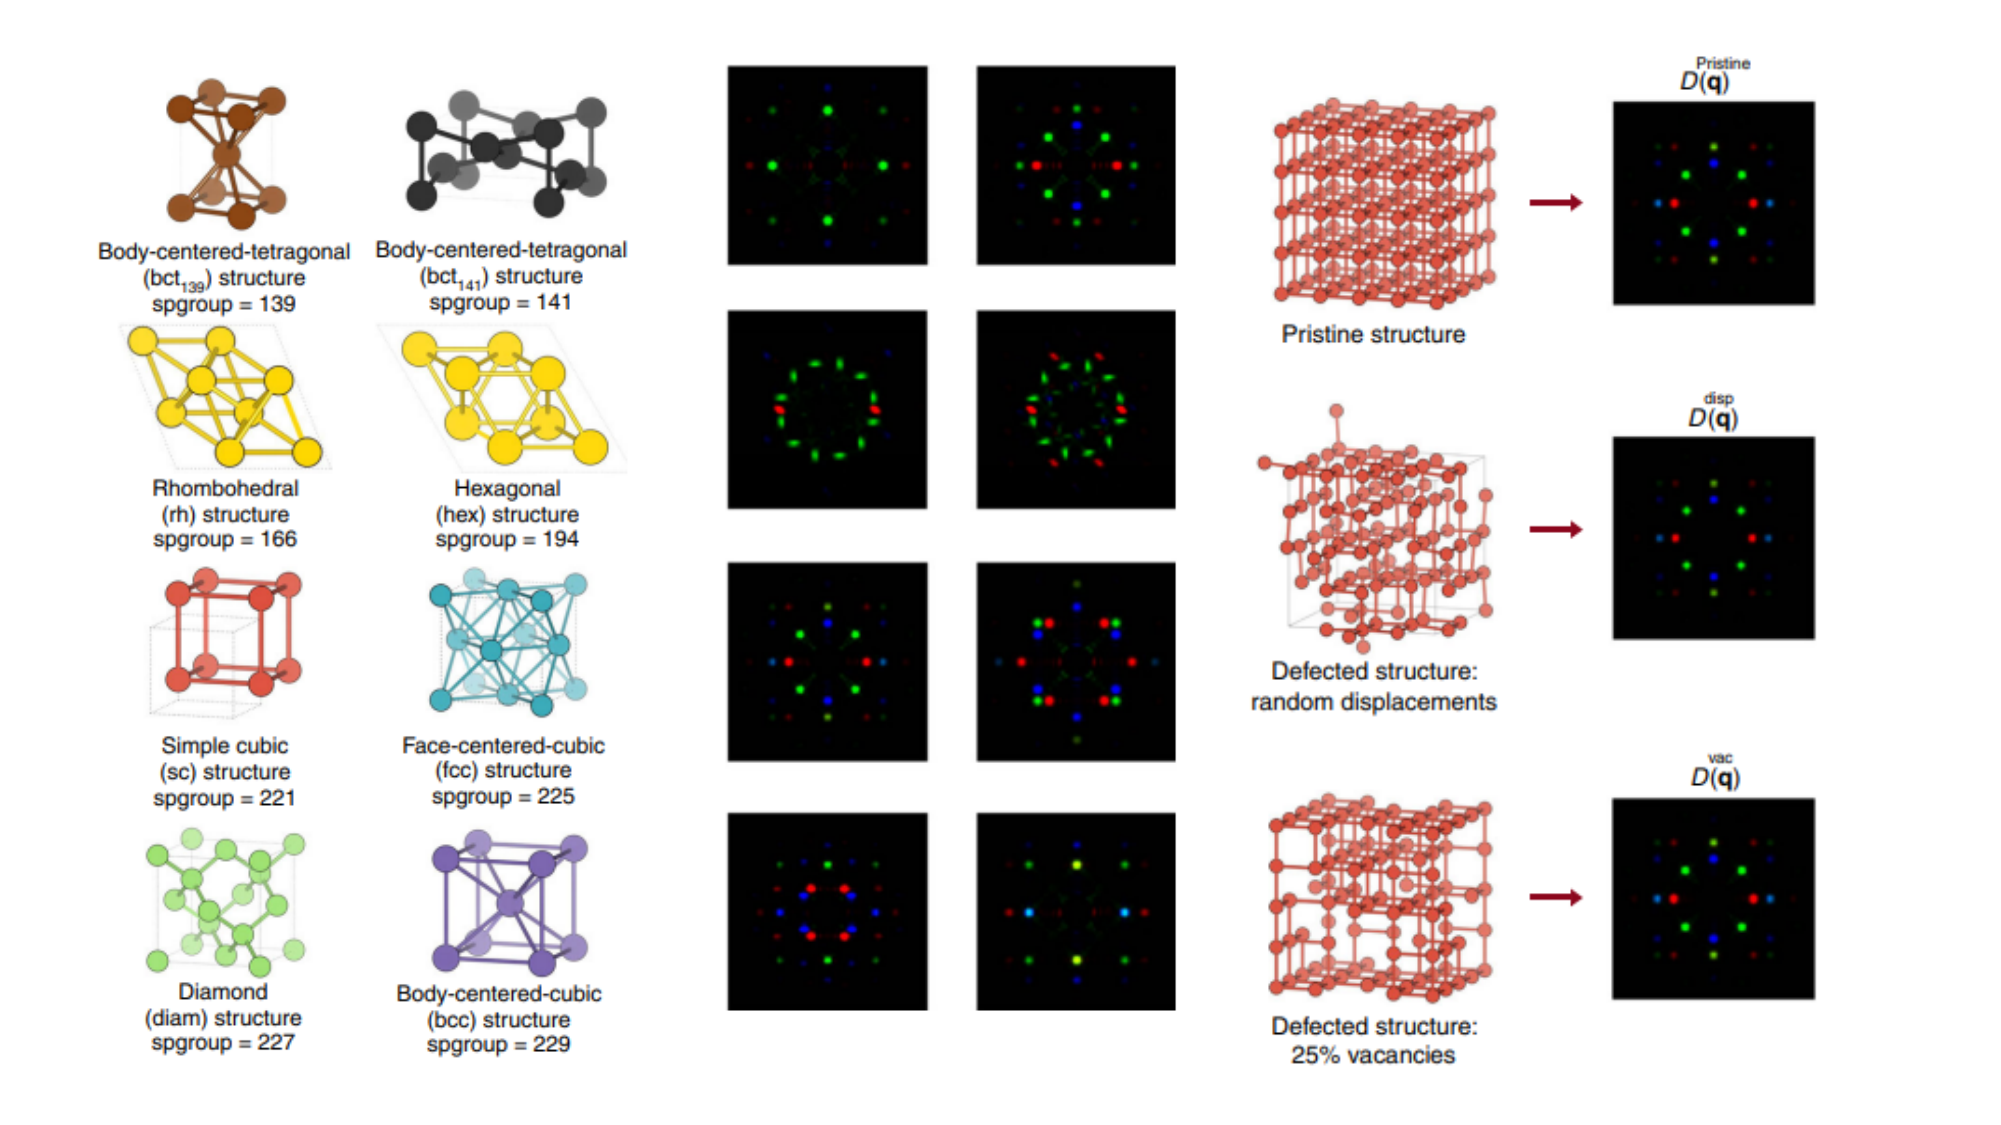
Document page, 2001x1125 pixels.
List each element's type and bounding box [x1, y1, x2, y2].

picture [1218, 45, 1855, 1080]
picture [68, 60, 1191, 1065]
